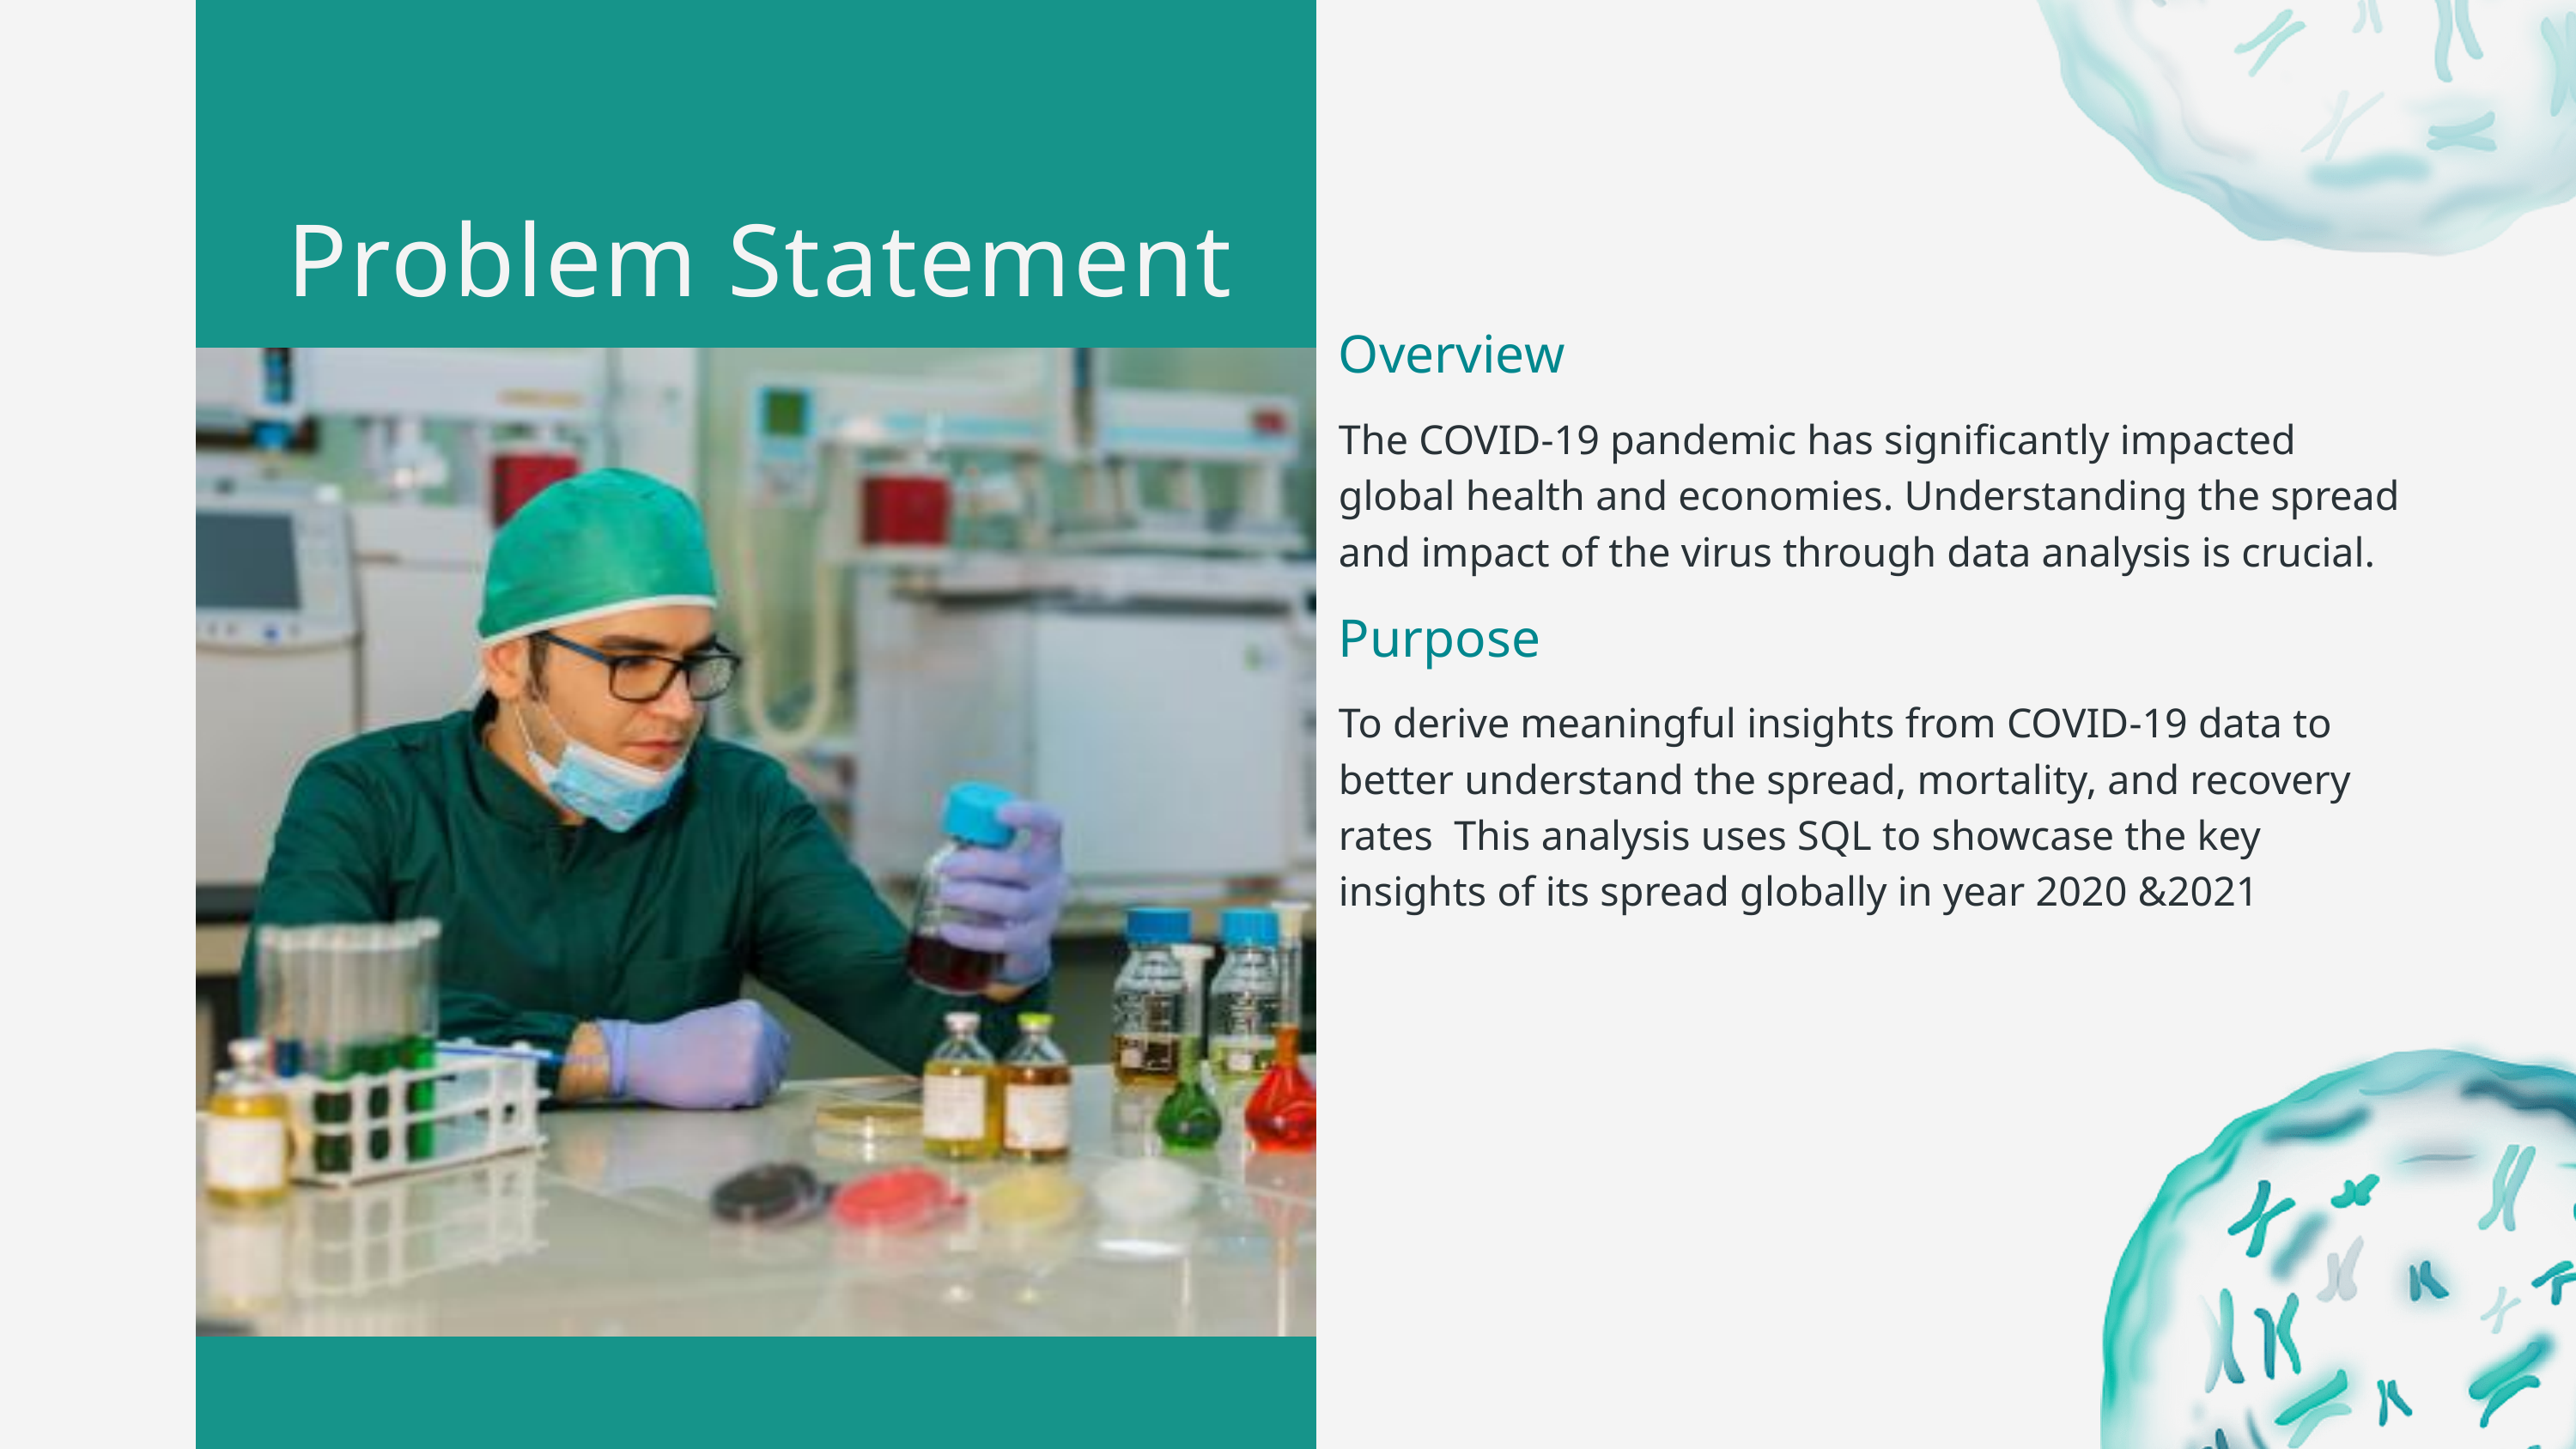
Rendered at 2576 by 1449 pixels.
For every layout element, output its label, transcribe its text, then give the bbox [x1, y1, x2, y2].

text_box The COVID-19 pandemic has significantly impacted global health and economies. Understanding the spread and impact of the virus through data analysis is crucial. [1338, 406, 2415, 575]
text_box To derive meaningful insights from COVID-19 data to better understand the spread, mortality, and recovery rates This analysis uses SQL to showcase the key insights of its spread globally in year 2020 &2021 [1338, 689, 2415, 915]
text_box Overview [1338, 311, 1816, 384]
text_box [2030, 0, 2576, 260]
text_box Purpose [1338, 594, 1816, 667]
text_box [2100, 1034, 2576, 1449]
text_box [195, 0, 1316, 1449]
